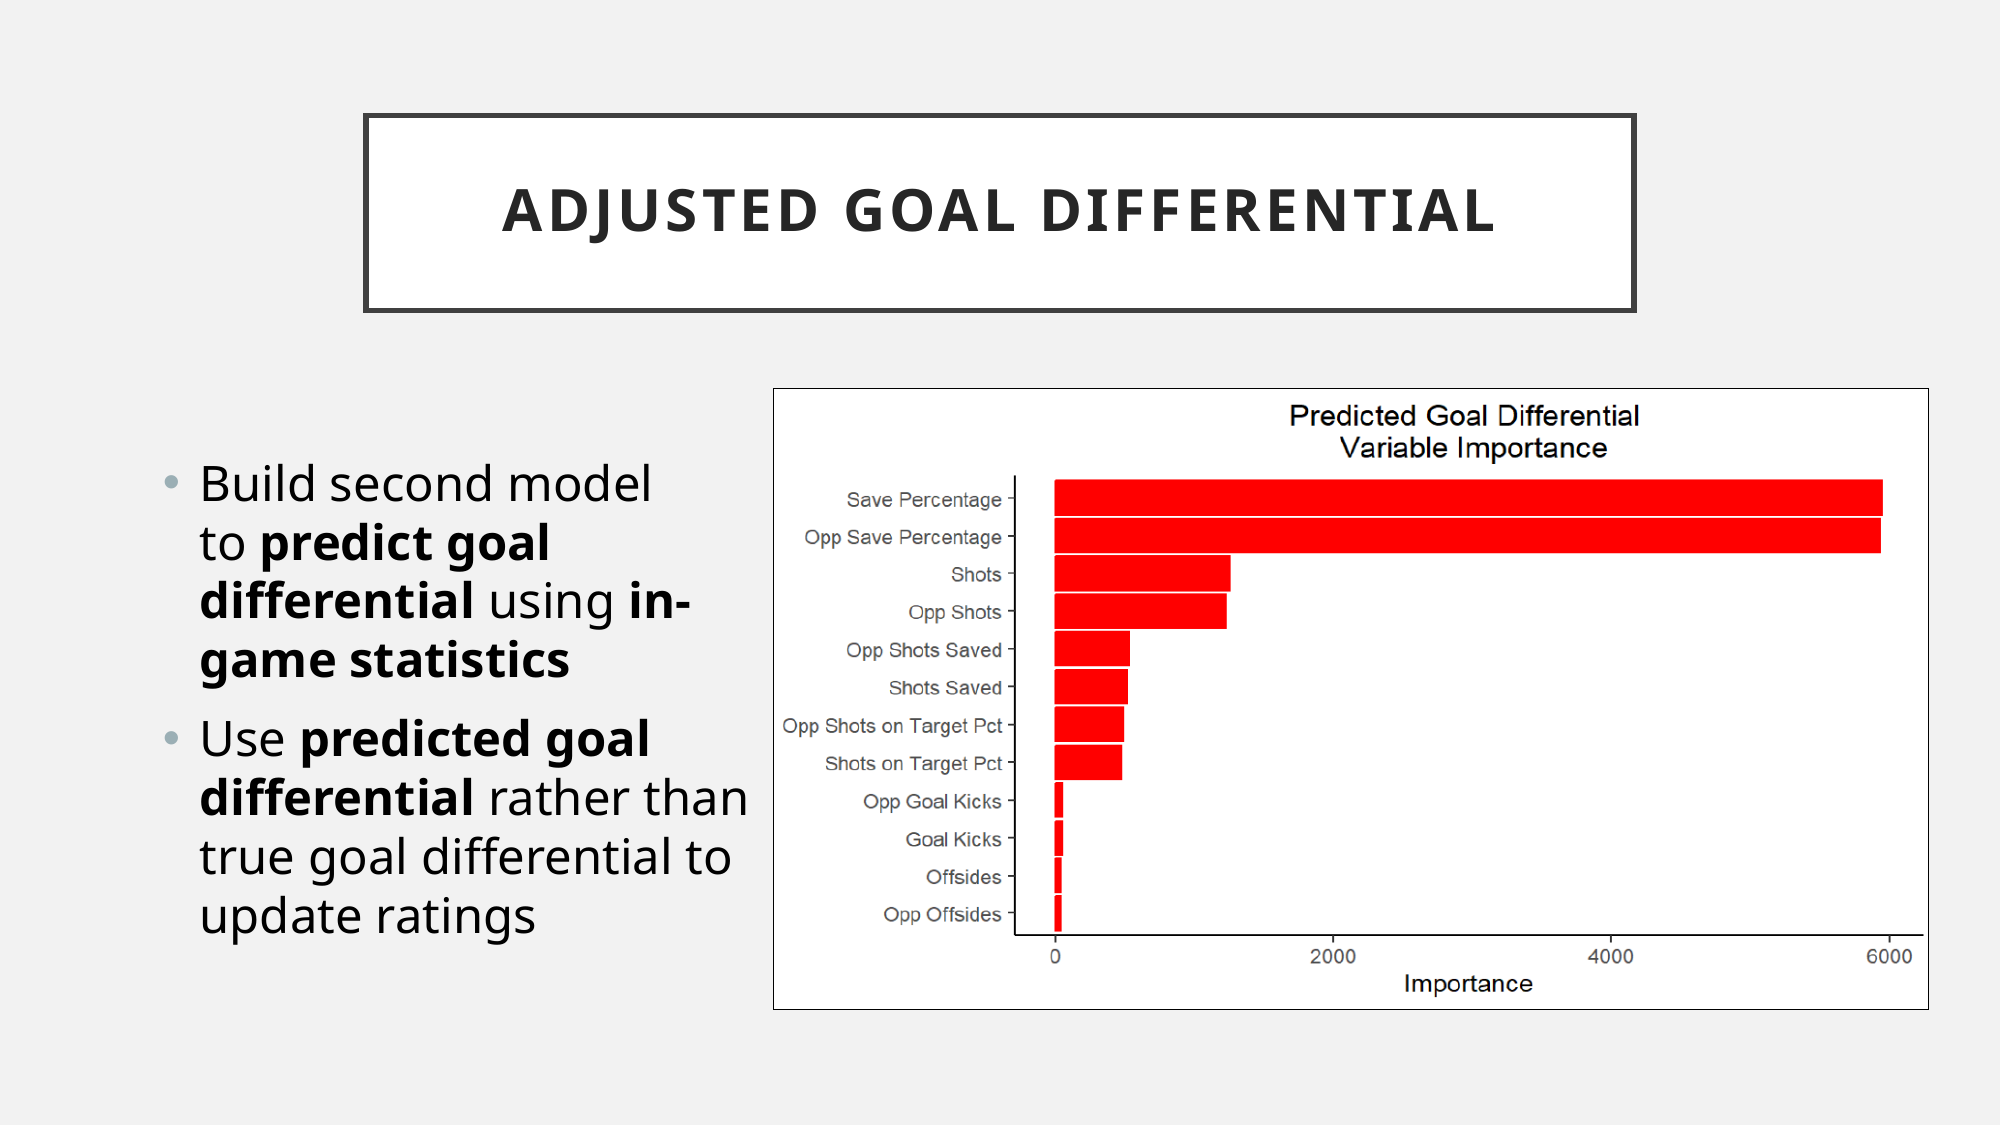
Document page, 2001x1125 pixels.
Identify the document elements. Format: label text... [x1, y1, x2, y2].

picture [773, 388, 1929, 1010]
list Build second model to predict goal differential using in-game statistics Use predicted goal differential rather than true goal differential to update ratings [147, 444, 773, 954]
title Adjusted goal differential [363, 113, 1637, 313]
